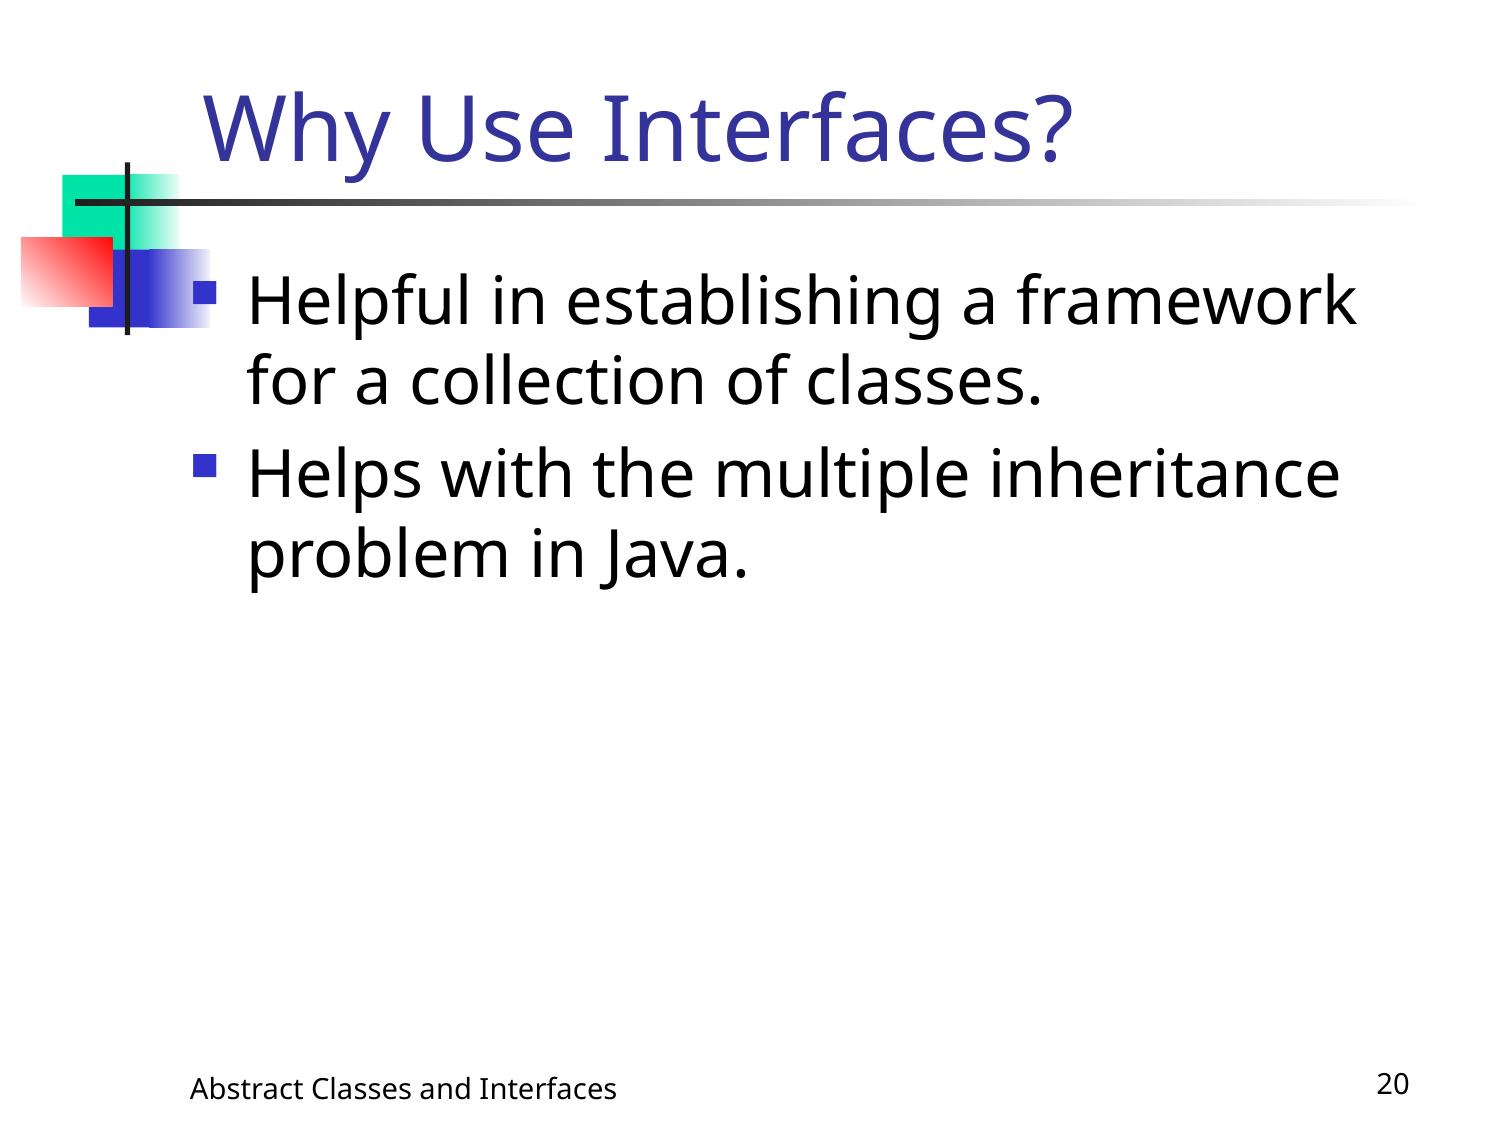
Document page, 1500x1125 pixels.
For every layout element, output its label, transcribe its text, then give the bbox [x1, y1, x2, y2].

list Helpful in establishing a framework for a collection of classes. Helps with the multiple inheritance problem in Java. [174, 249, 1470, 1007]
title Why Use Interfaces? [187, 0, 1467, 188]
slide_number 20 [1112, 1037, 1426, 1113]
footer Abstract Classes and Interfaces [174, 1037, 651, 1113]
